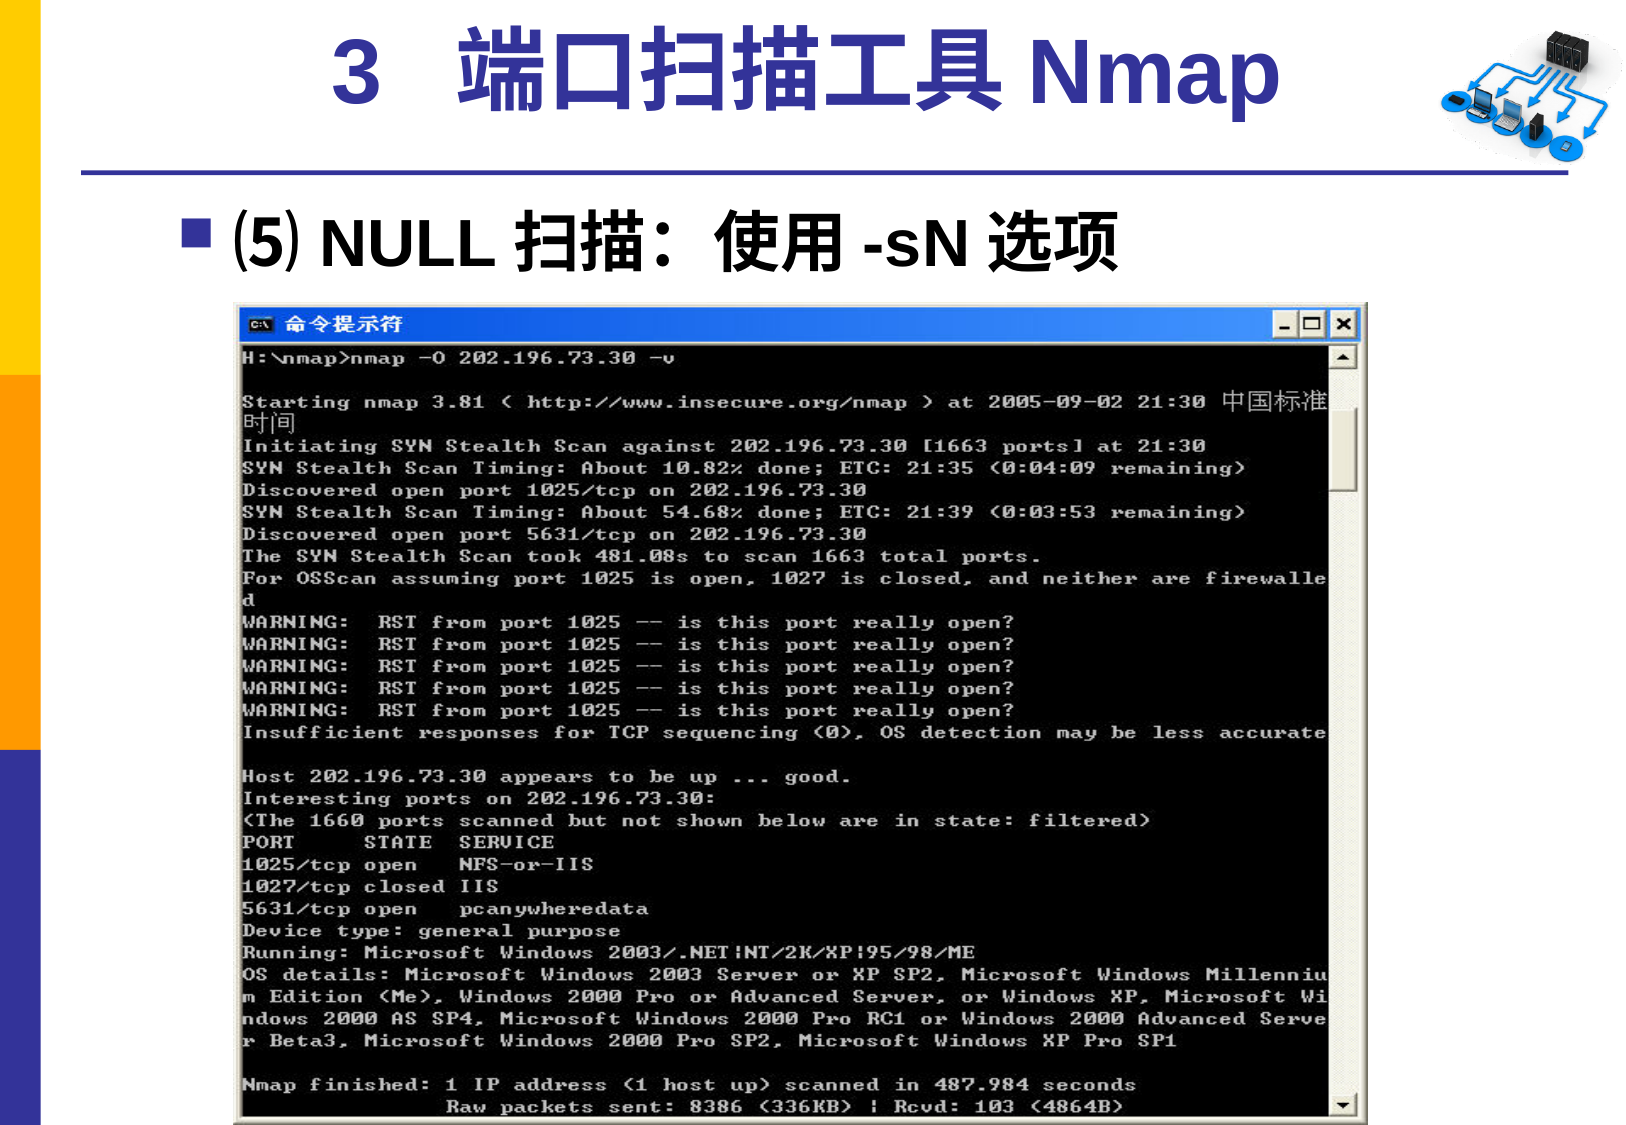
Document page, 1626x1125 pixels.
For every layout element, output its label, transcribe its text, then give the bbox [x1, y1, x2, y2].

title 3 端口扫描工具Nmap [316, 0, 1444, 130]
picture [1438, 30, 1624, 165]
list ⑸ NULL扫描：使用-sN选项 [162, 184, 1426, 292]
picture [233, 302, 1368, 1125]
